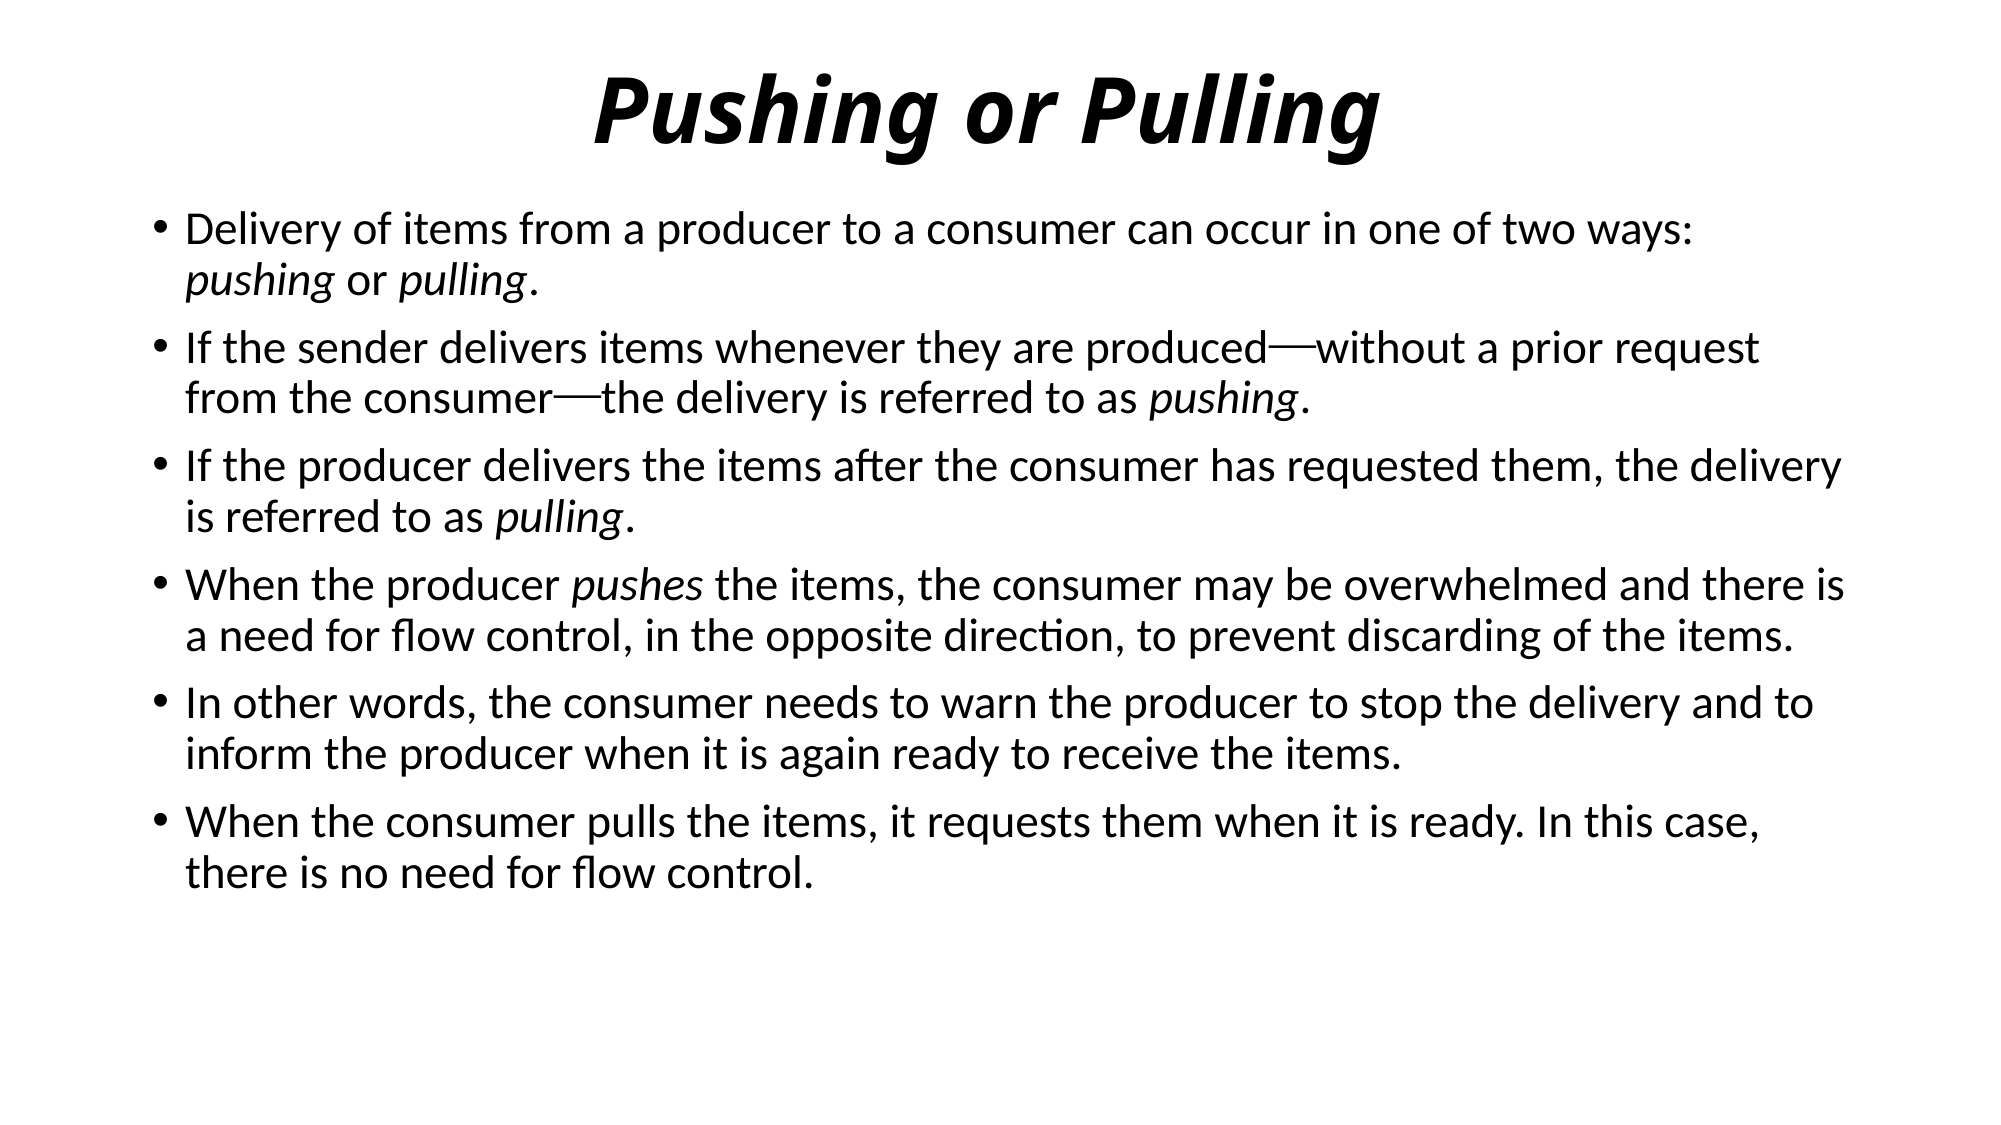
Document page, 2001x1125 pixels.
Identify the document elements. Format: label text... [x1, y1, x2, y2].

list Delivery of items from a producer to a consumer can occur in one of two ways: pushing or pulling. If the sender delivers items whenever they are produced⎯without a prior request from the consumer⎯the delivery is referred to as pushing. If the producer delivers the items after the consumer has requested them, the delivery is referred to as pulling. When the producer pushes the items, the consumer may be overwhelmed and there is a need for flow control, in the opposite direction, to prevent discarding of the items. In other words, the consumer needs to warn the producer to stop the delivery and to inform the producer when it is again ready to receive the items. When the consumer pulls the items, it requests them when it is ready. In this case, there is no need for flow control. [137, 196, 1863, 1014]
title Pushing or Pulling [137, 59, 1863, 196]
